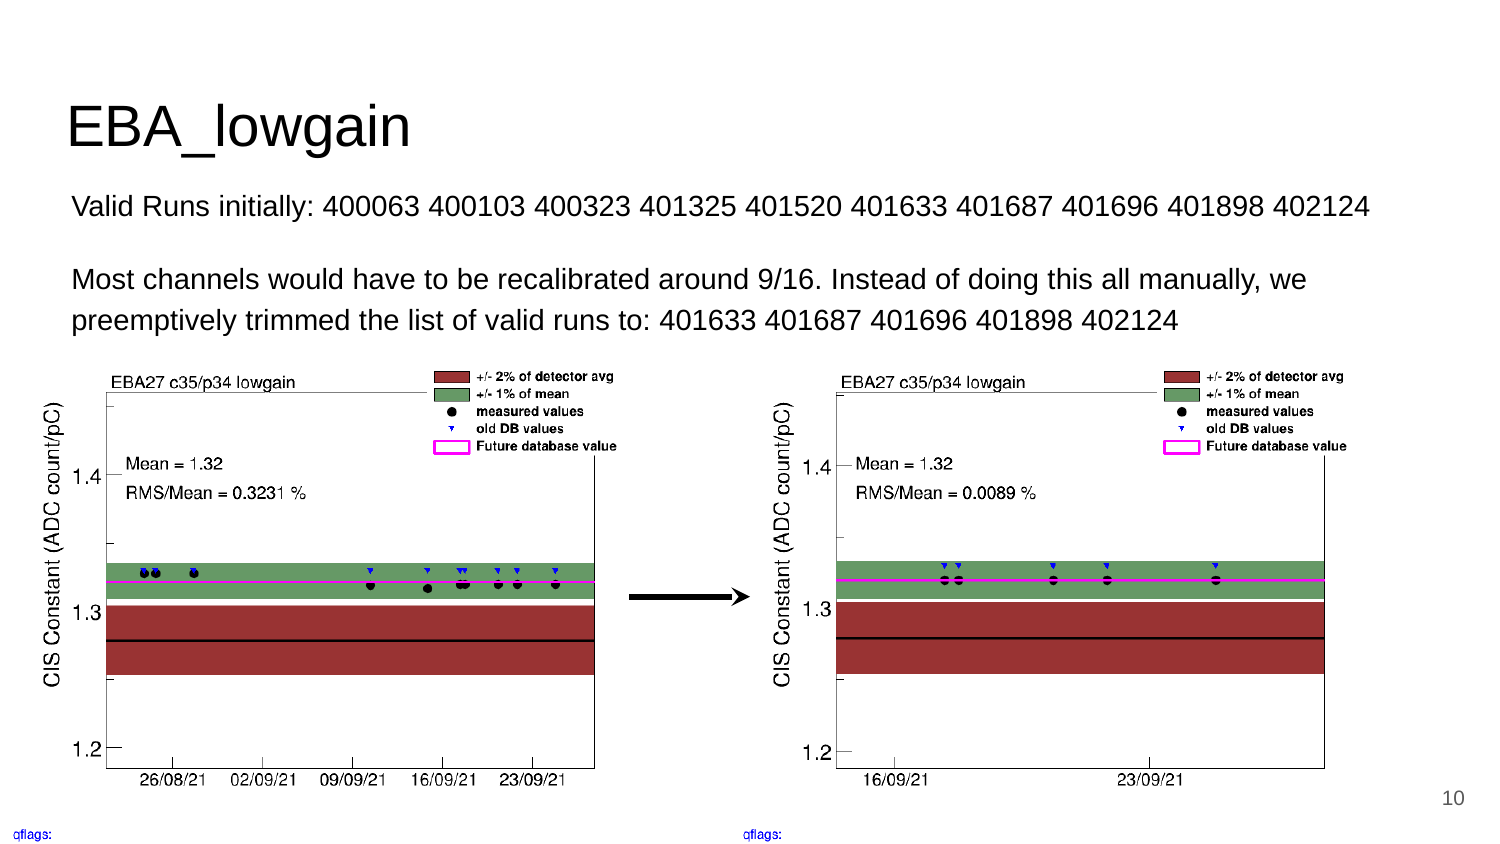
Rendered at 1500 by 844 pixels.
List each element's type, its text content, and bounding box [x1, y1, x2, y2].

slide_number ‹#› [1396, 764, 1480, 830]
picture [0, 368, 660, 844]
list Valid Runs initially: 400063 400103 400323 401325 401520 401633 401687 401696 401898 402124 Most channels would have to be recalibrated around 9/16. Instead of doing this all manually, we preemptively trimmed the list of valid runs to: 401633 401687 401696 401898 402124 [56, 166, 1444, 728]
title EBA_lowgain [51, 72, 1449, 167]
picture [730, 368, 1391, 844]
